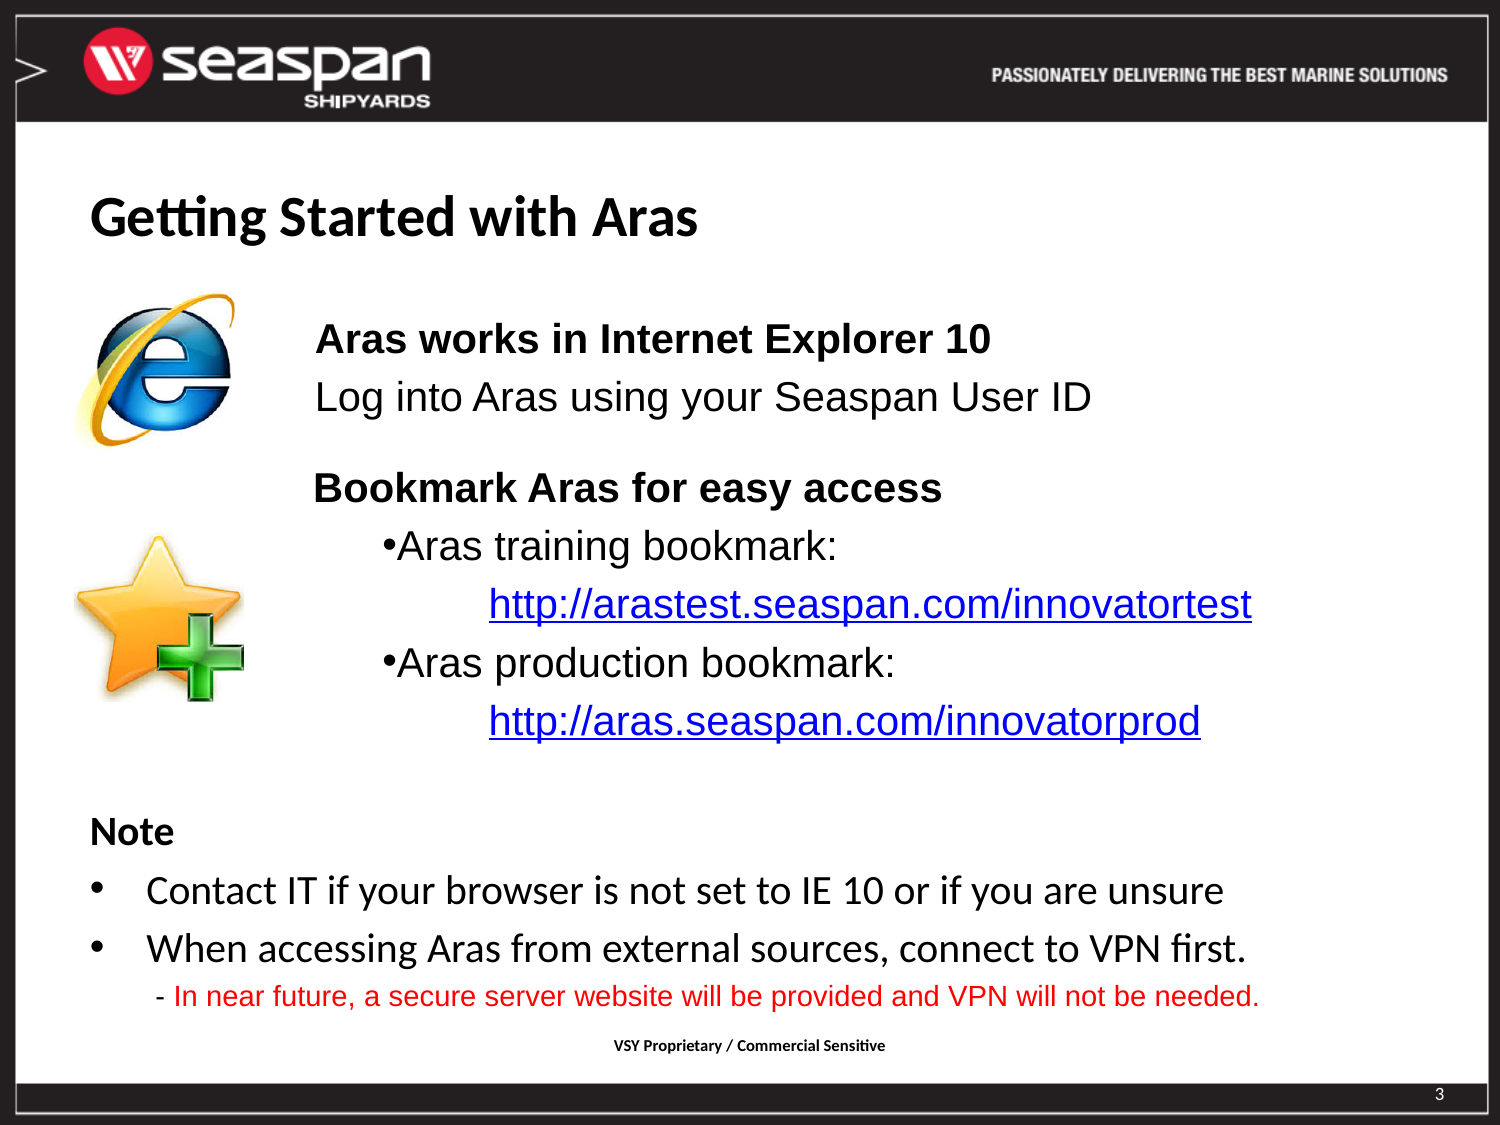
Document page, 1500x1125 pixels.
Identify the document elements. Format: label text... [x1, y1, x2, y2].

list Aras works in Internet Explorer 10 Log into Aras using your Seaspan User ID Bookmark Aras for easy access Aras training bookmark: http://arastest.seaspan.com/innovatortest Aras production bookmark: http://aras.seaspan.com/innovatorprod Note Contact IT if your browser is not set to IE 10 or if you are unsure When accessing Aras from external sources, connect to VPN first. - In near future, a secure server website will be provided and VPN will not be needed. [74, 304, 1478, 1018]
text_box [10, 0, 61, 27]
title Getting Started with Aras [75, 172, 1425, 255]
slide_number 3 [1402, 1074, 1478, 1125]
picture [74, 531, 244, 702]
picture [74, 291, 235, 452]
